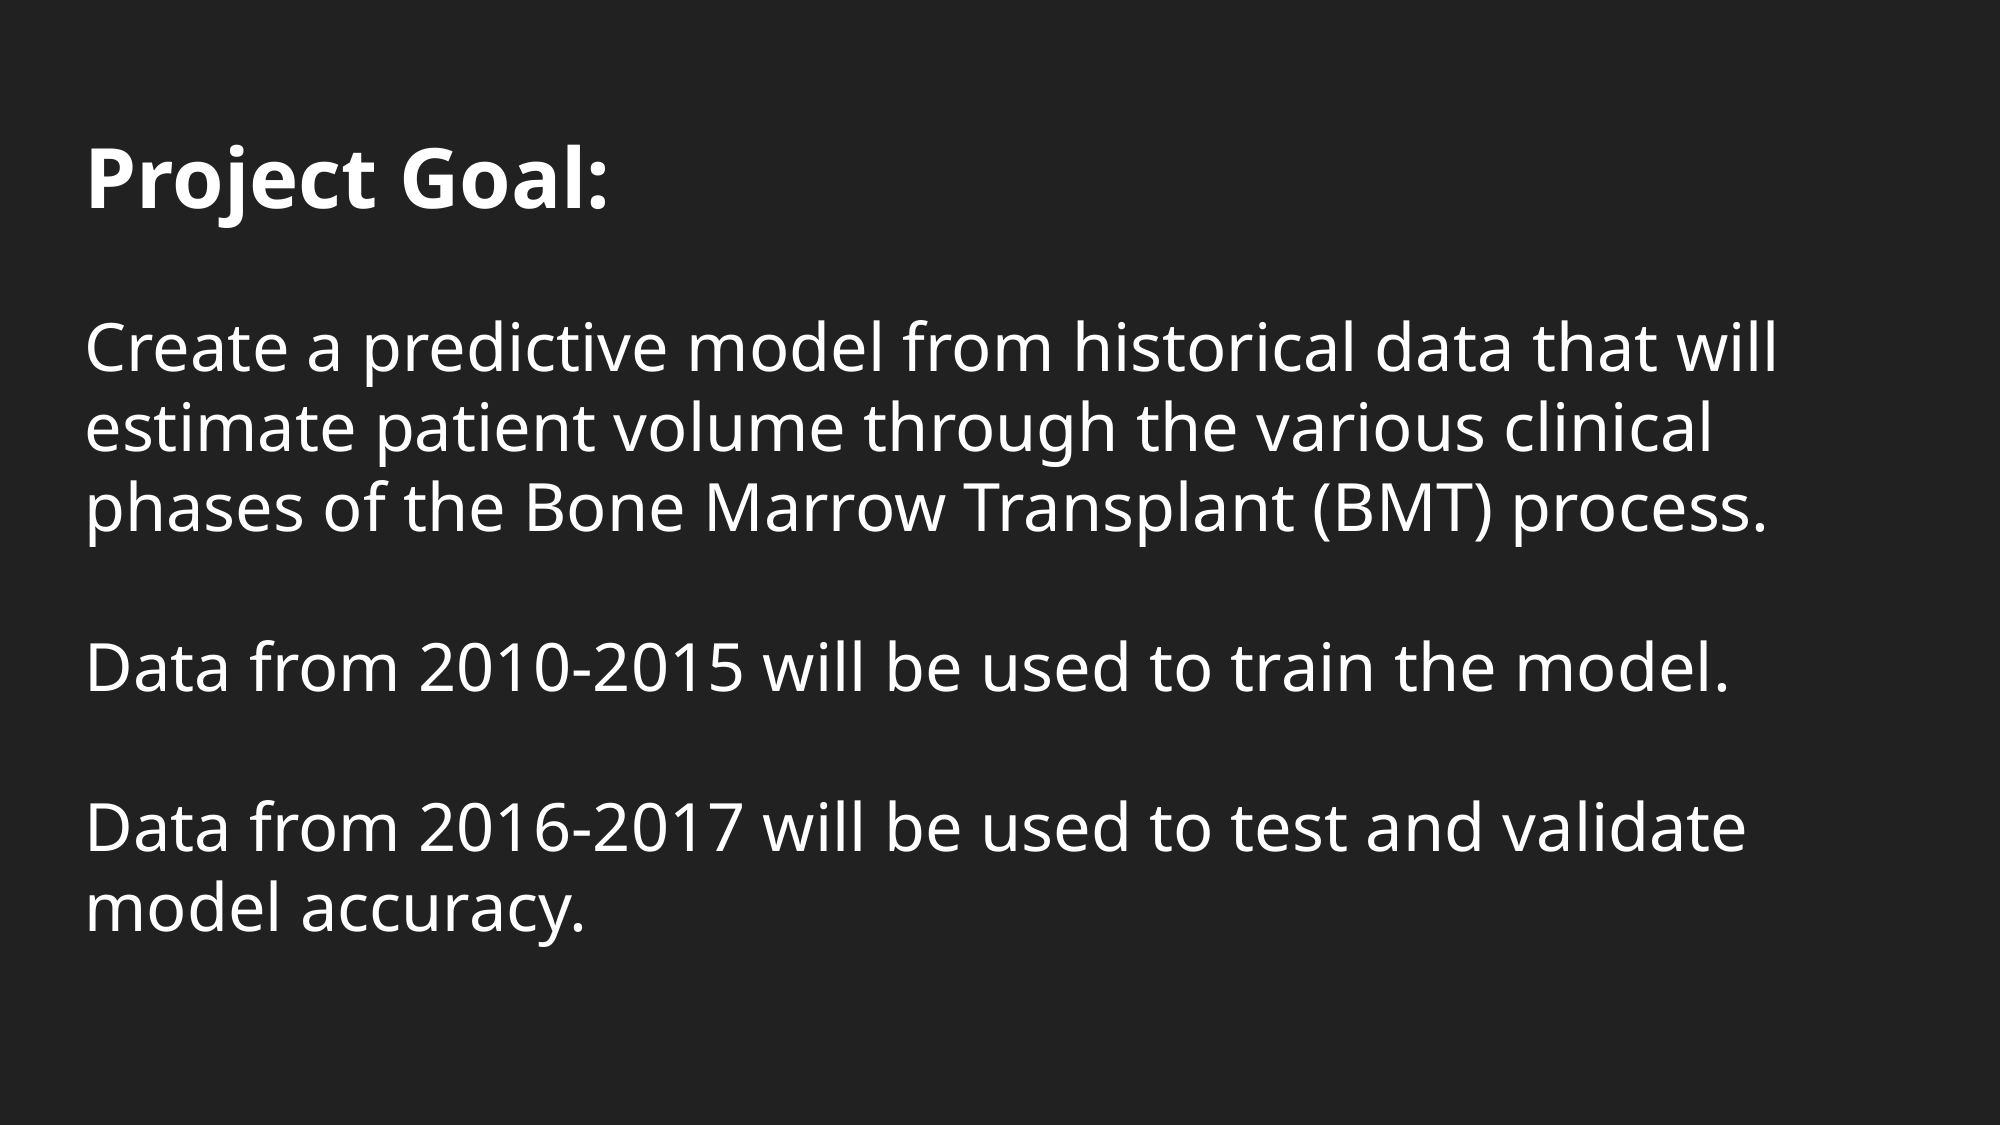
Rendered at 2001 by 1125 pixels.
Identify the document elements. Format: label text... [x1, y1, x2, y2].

text_box Project Goal: Create a predictive model from historical data that will estimate patient volume through the various clinical phases of the Bone Marrow Transplant (BMT) process. Data from 2010-2015 will be used to train the model. Data from 2016-2017 will be used to test and validate model accuracy. [69, 117, 1931, 953]
